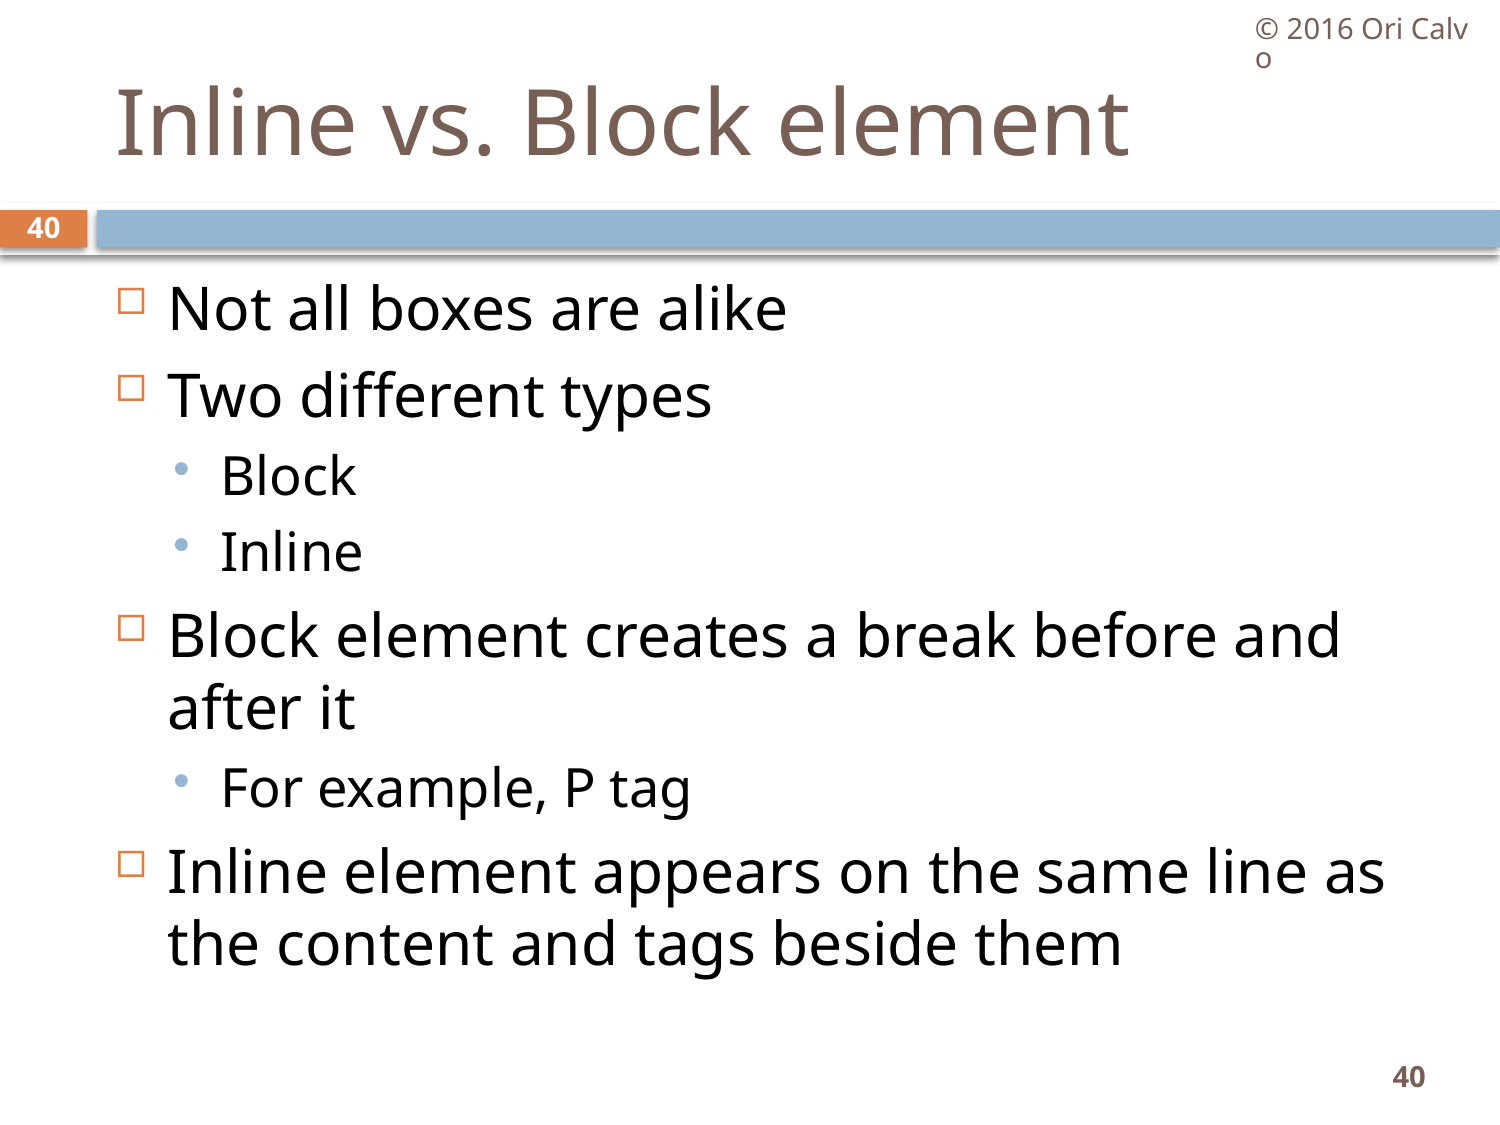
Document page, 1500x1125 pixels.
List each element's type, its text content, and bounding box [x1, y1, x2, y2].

slide_number 40 [0, 208, 88, 249]
list Not all boxes are alike Two different types Block Inline Block element creates a break before and after it For example, P tag Inline element appears on the same line as the content and tags beside them [100, 262, 1438, 1000]
title Inline vs. Block element [100, 37, 1438, 200]
footer © 2016 Ori Calvo [1240, 0, 1500, 60]
